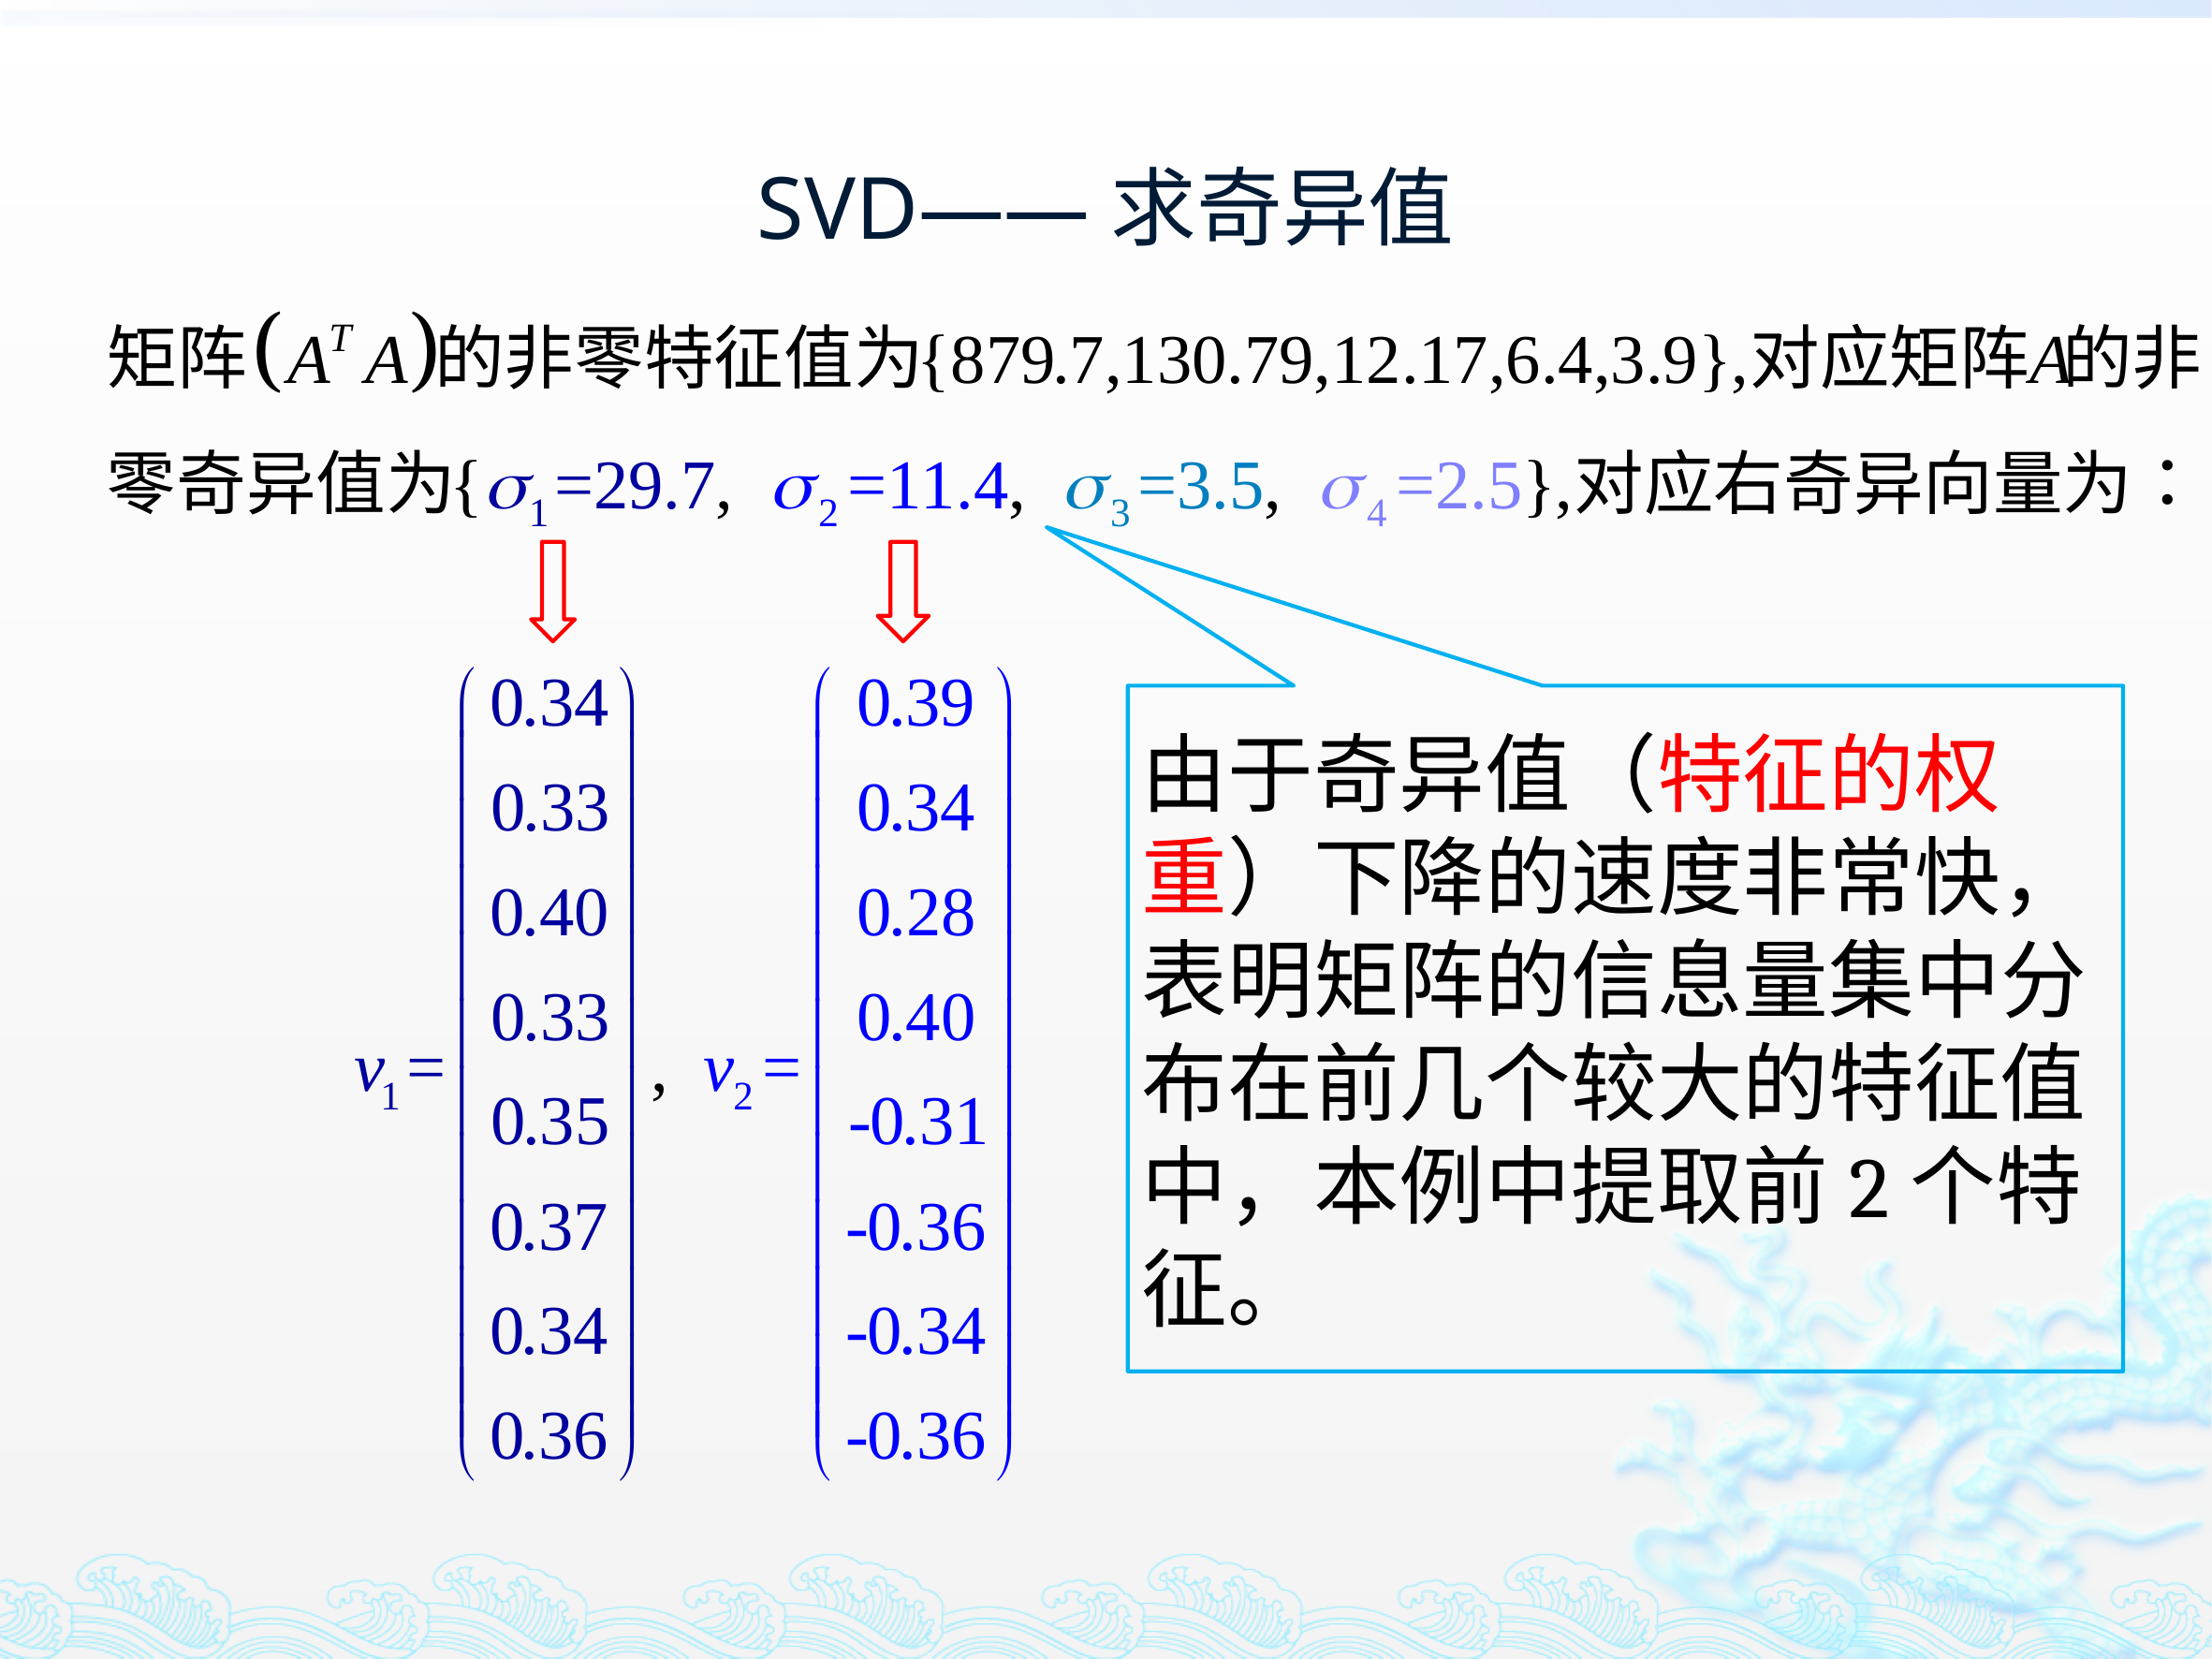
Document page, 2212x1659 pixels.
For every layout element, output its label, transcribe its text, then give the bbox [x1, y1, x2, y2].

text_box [97, 298, 2212, 1499]
title SVD——求奇异值 [110, 66, 2102, 298]
